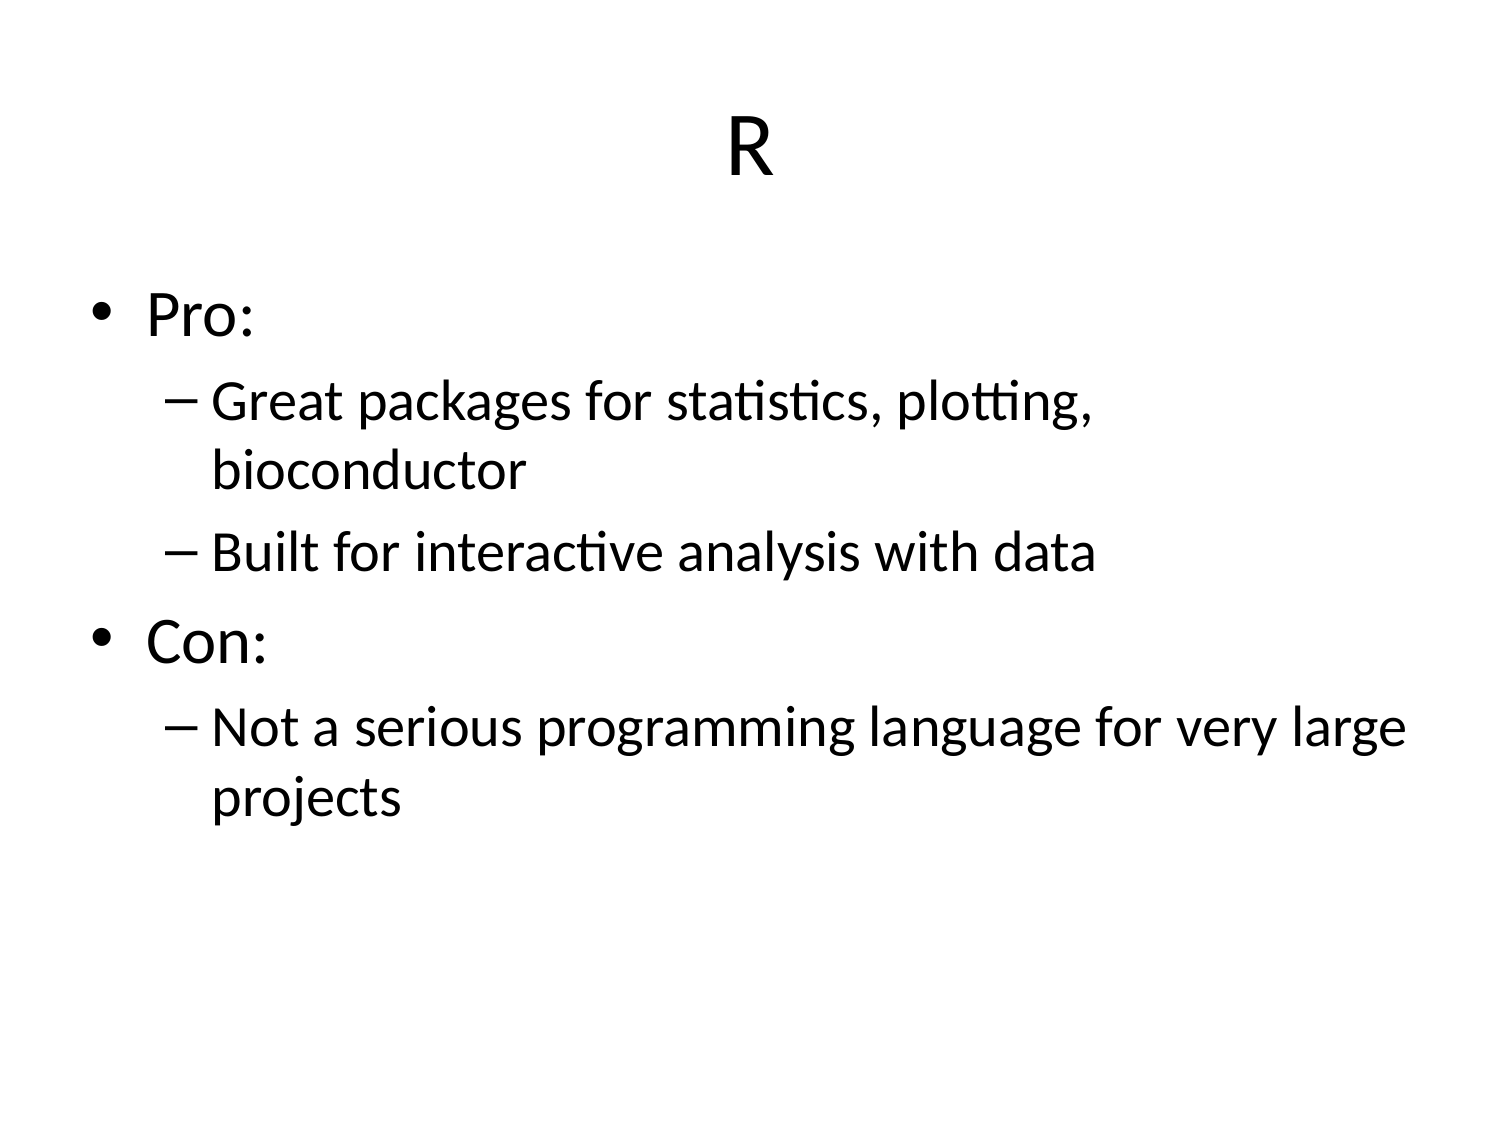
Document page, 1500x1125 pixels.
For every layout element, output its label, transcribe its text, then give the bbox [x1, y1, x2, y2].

title R [75, 45, 1425, 233]
list Pro: Great packages for statistics, plotting, bioconductor Built for interactive analysis with data Con: Not a serious programming language for very large projects [75, 262, 1425, 1005]
